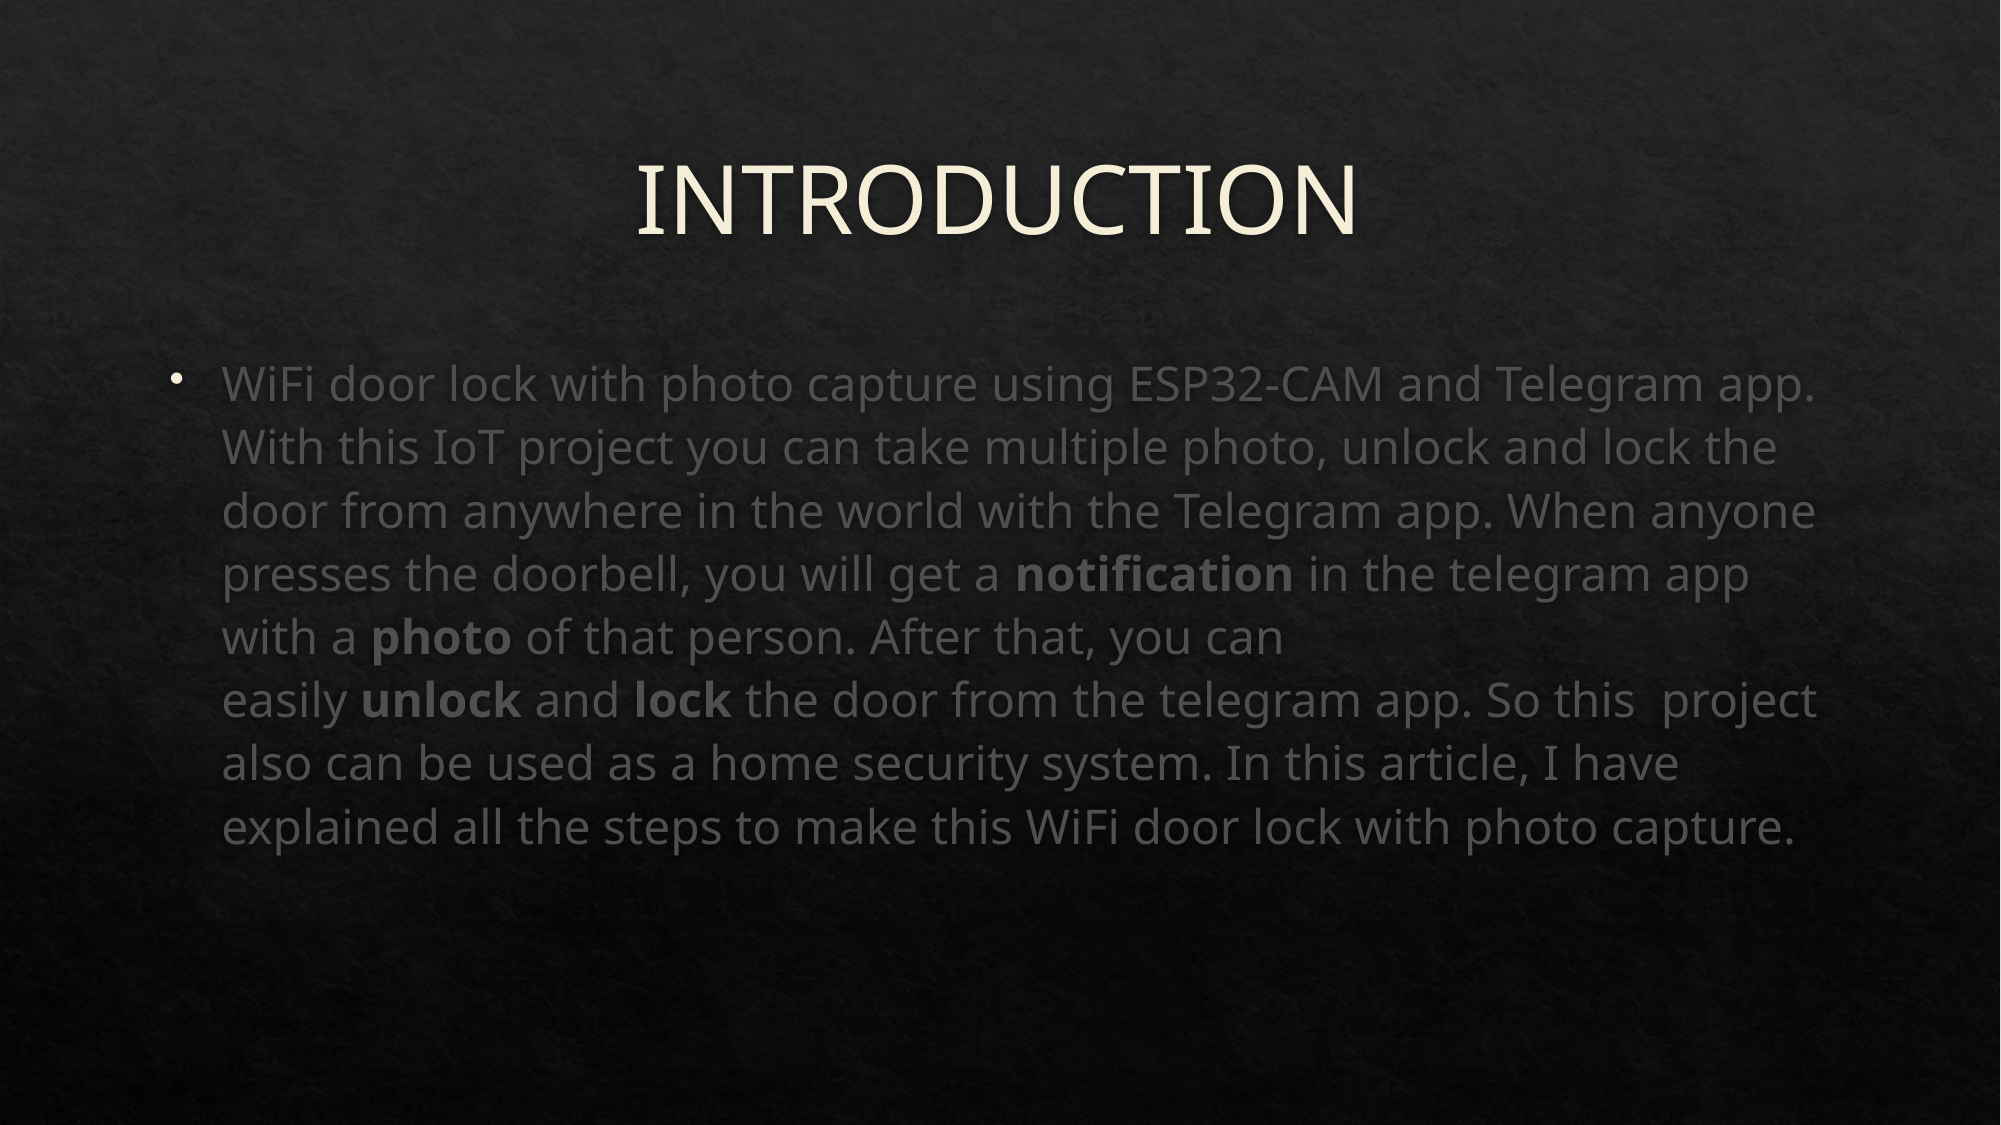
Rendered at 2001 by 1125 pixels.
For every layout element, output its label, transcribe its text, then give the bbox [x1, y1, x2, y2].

list WiFi door lock with photo capture using ESP32-CAM and Telegram app. With this IoT project you can take multiple photo, unlock and lock the door from anywhere in the world with the Telegram app. When anyone presses the doorbell, you will get a notification in the telegram app with a photo of that person. After that, you can easily unlock and lock the door from the telegram app. So this project also can be used as a home security system. In this article, I have explained all the steps to make this WiFi door lock with photo capture. [149, 340, 1849, 950]
title INTRODUCTION [149, 99, 1849, 307]
